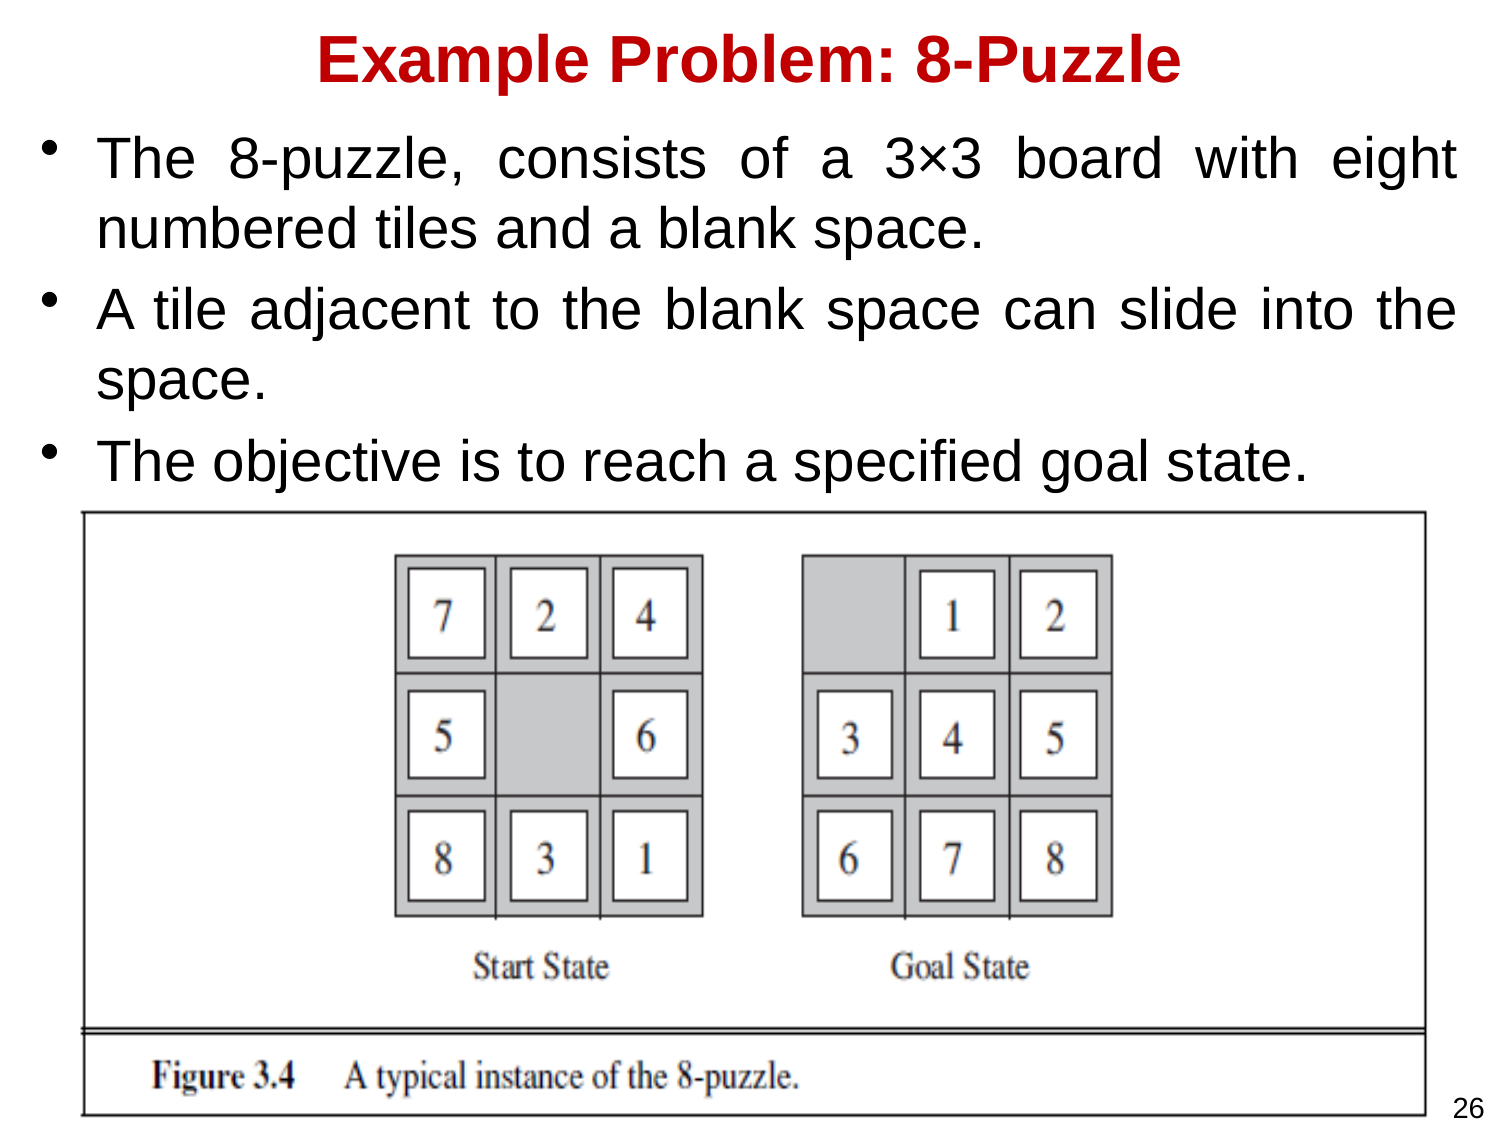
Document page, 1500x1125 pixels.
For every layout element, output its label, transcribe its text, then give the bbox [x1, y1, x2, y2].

title Example Problem: 8-Puzzle [24, 0, 1476, 112]
list The 8-puzzle, consists of a 3×3 board with eight numbered tiles and a blank space. A tile adjacent to the blank space can slide into the space. The objective is to reach a specified goal state. [24, 112, 1476, 1101]
picture [74, 499, 1438, 1125]
slide_number 26 [1441, 1046, 1500, 1125]
